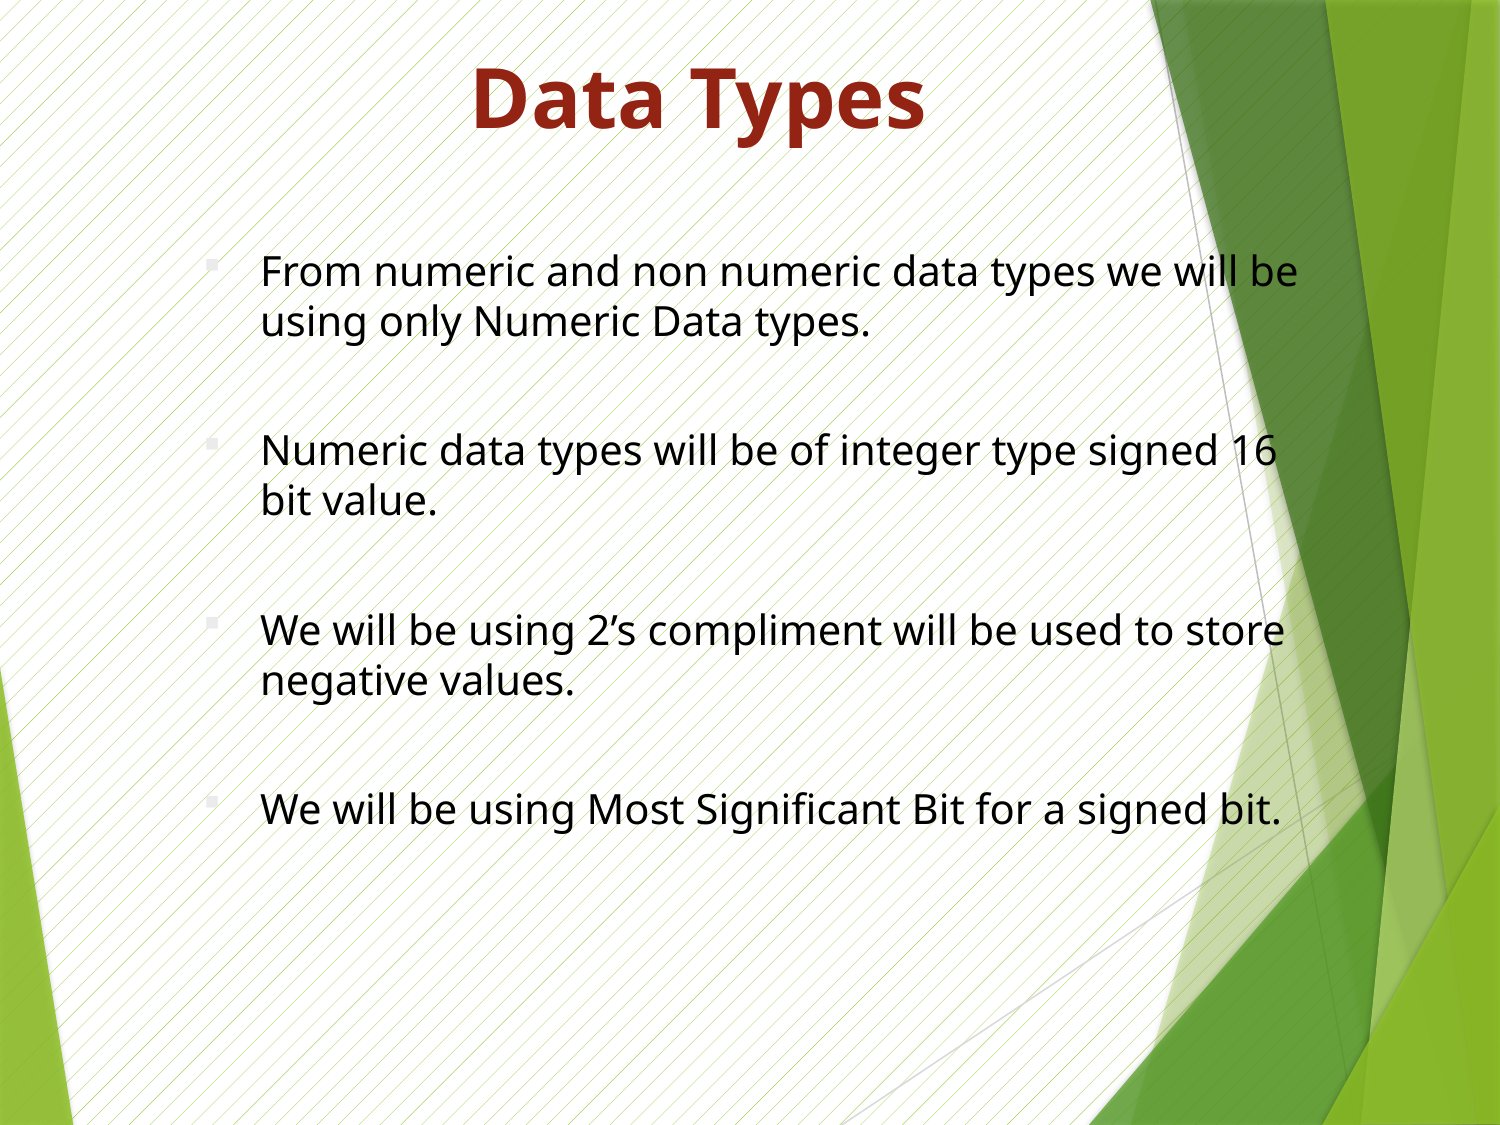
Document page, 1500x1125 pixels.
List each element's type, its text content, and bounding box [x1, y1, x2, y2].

text_box From numeric and non numeric data types we will be using only Numeric Data types. Numeric data types will be of integer type signed 16 bit value. We will be using 2’s compliment will be used to store negative values. We will be using Most Significant Bit for a signed bit. [177, 237, 1323, 905]
text_box Data Types [187, 37, 1210, 153]
